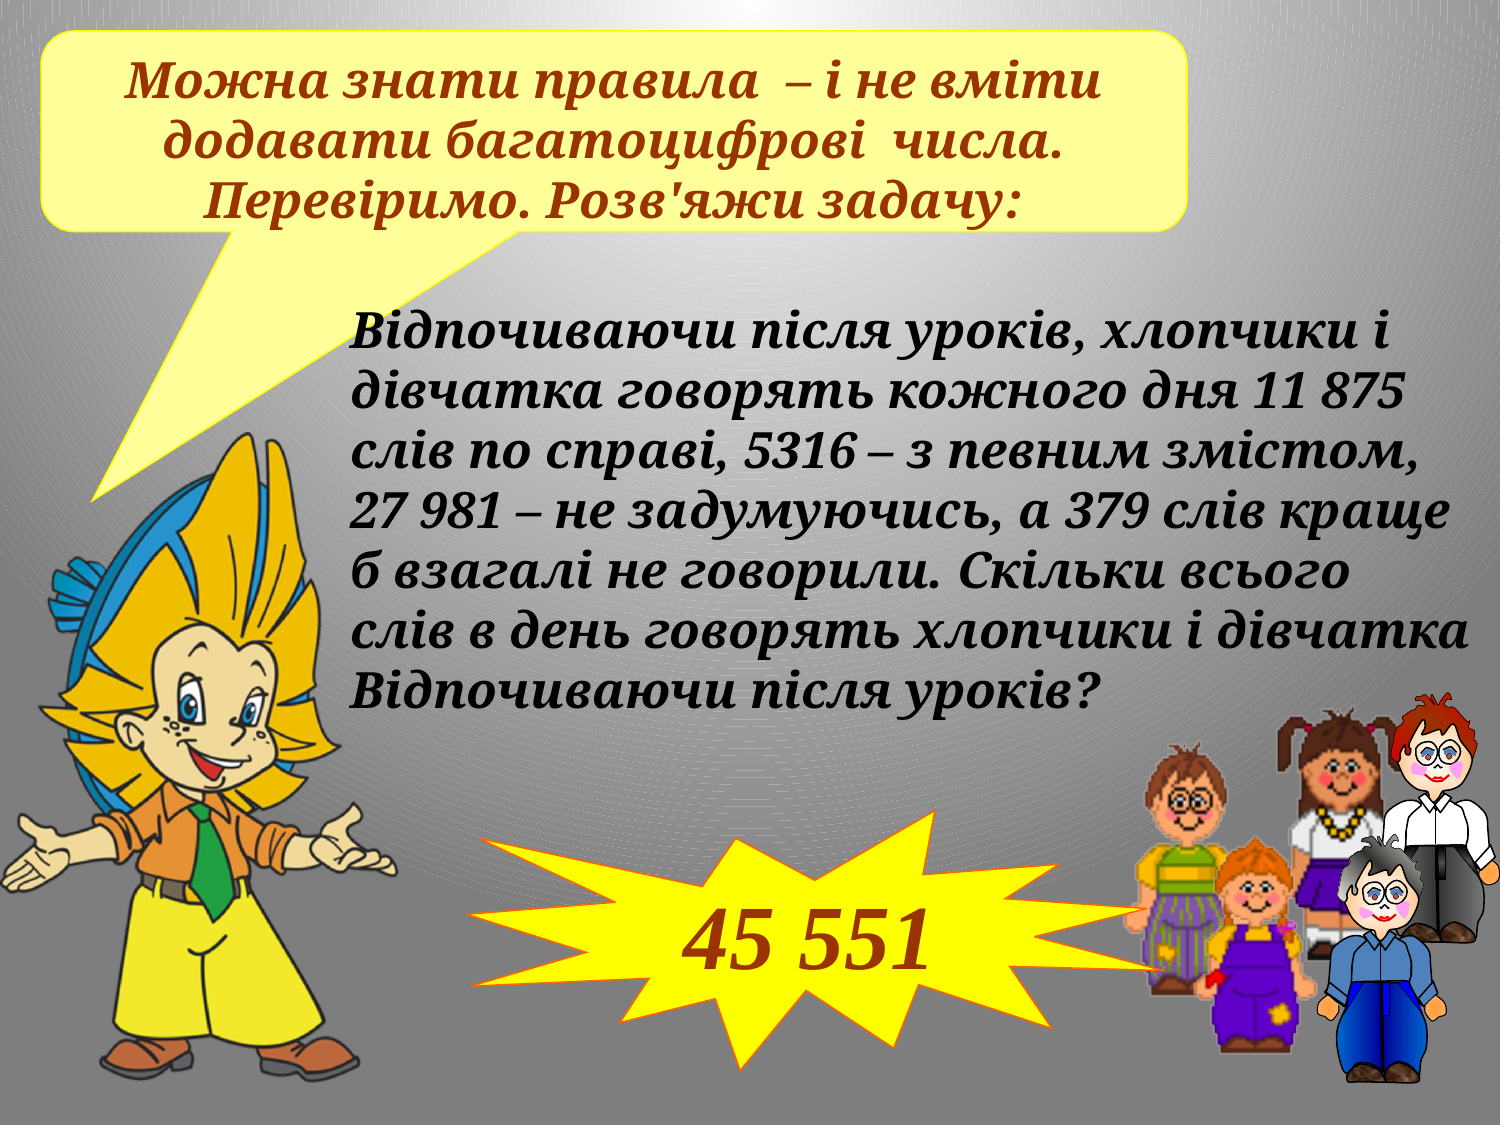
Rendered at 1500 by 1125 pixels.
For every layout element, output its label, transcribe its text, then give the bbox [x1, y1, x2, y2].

text_box Можна знати правила – і не вміти додавати багатоцифрові числа. Перевіримо. Розв'яжи задачу: [41, 30, 1188, 430]
picture [0, 432, 399, 1083]
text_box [1104, 692, 1500, 1084]
text_box 45 551 [466, 810, 1099, 1071]
text_box Відпочиваючи після уроків, хлопчики і дівчатка говорять кожного дня 11 875 слів по справі, 5316 – з певним змістом, 27 981 – не задумуючись, а 379 слів краще б взагалі не говорили. Скільки всього слів в день говорять хлопчики і дівчатка Відпочиваючи після уроків? [336, 290, 1500, 726]
